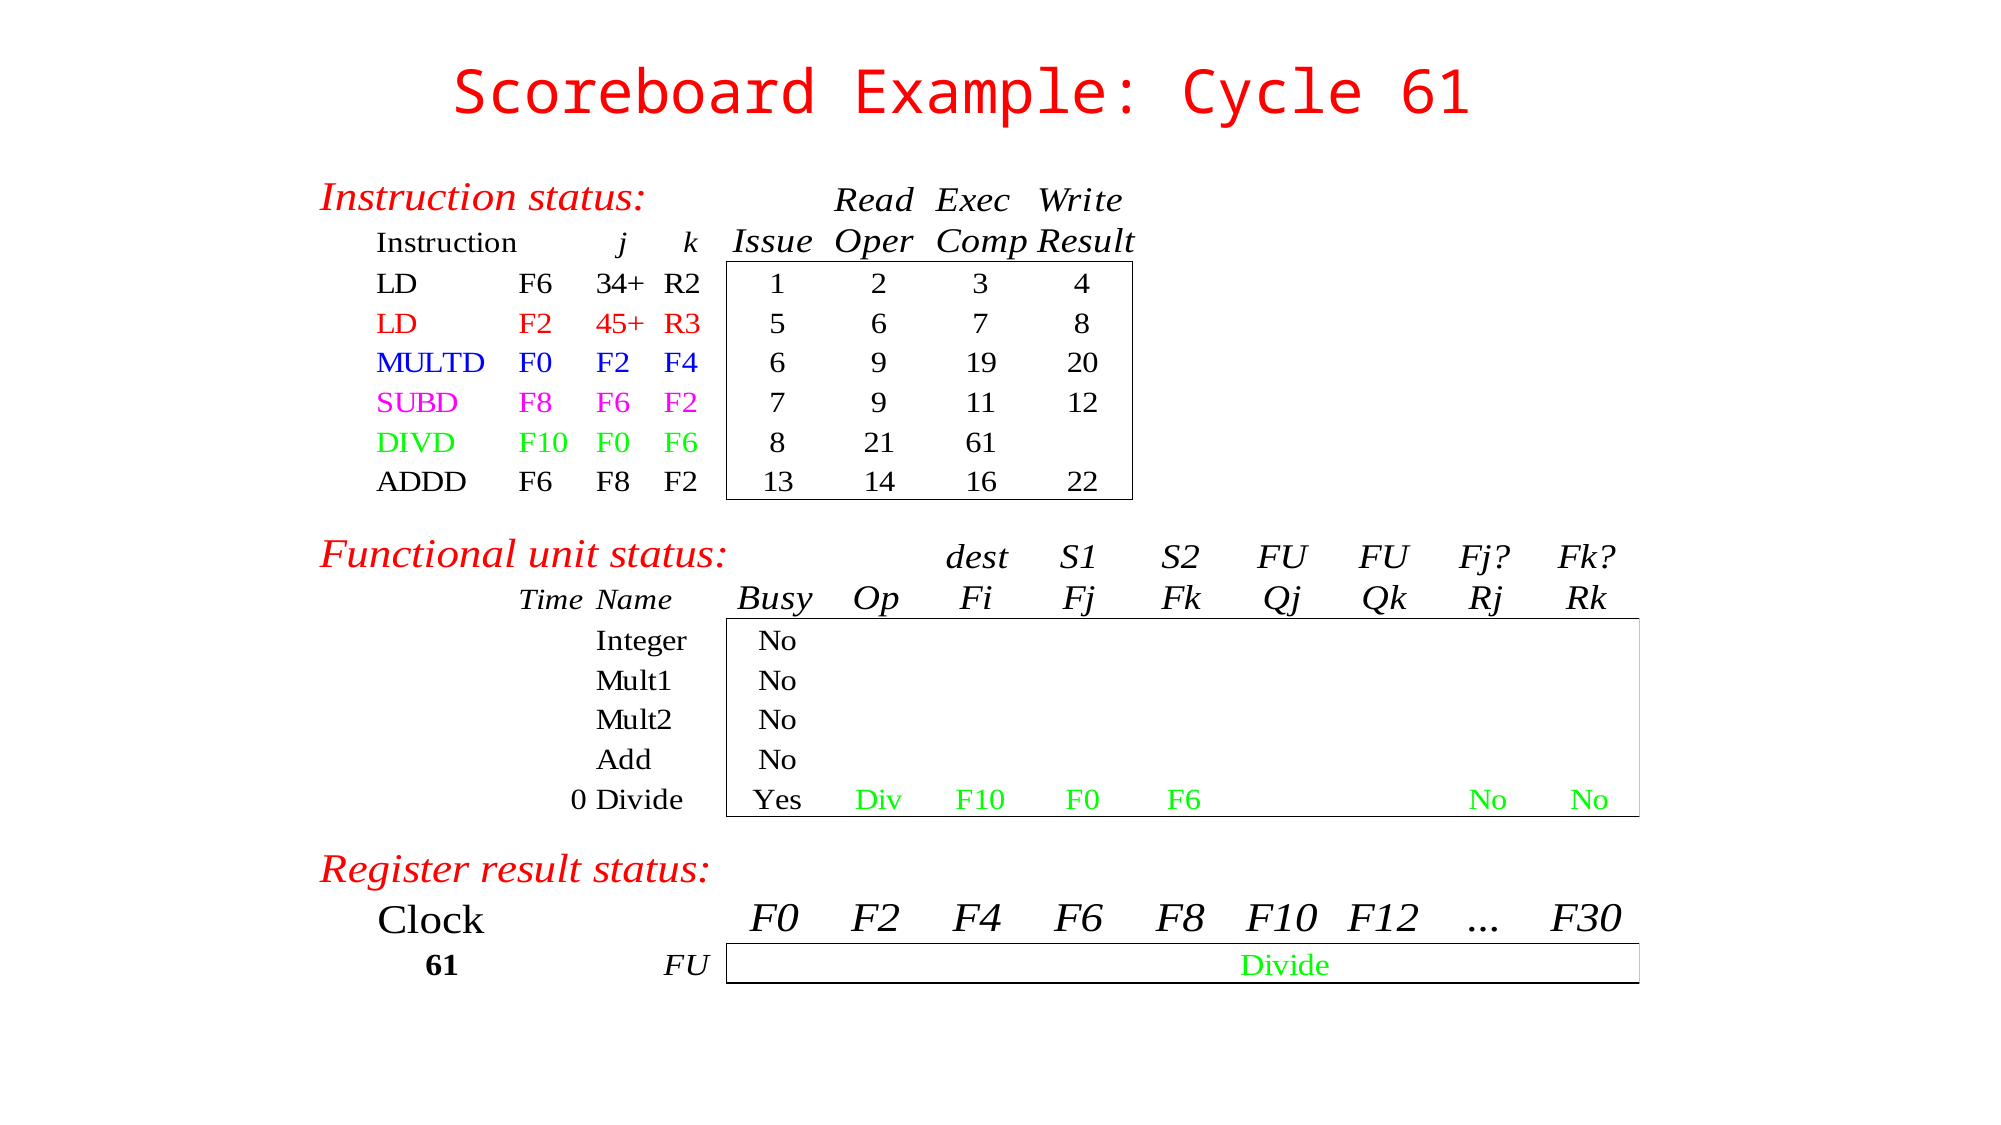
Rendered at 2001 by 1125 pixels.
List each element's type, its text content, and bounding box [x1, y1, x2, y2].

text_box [312, 168, 1641, 1024]
title Scoreboard Example: Cycle 61 [375, 37, 1550, 150]
